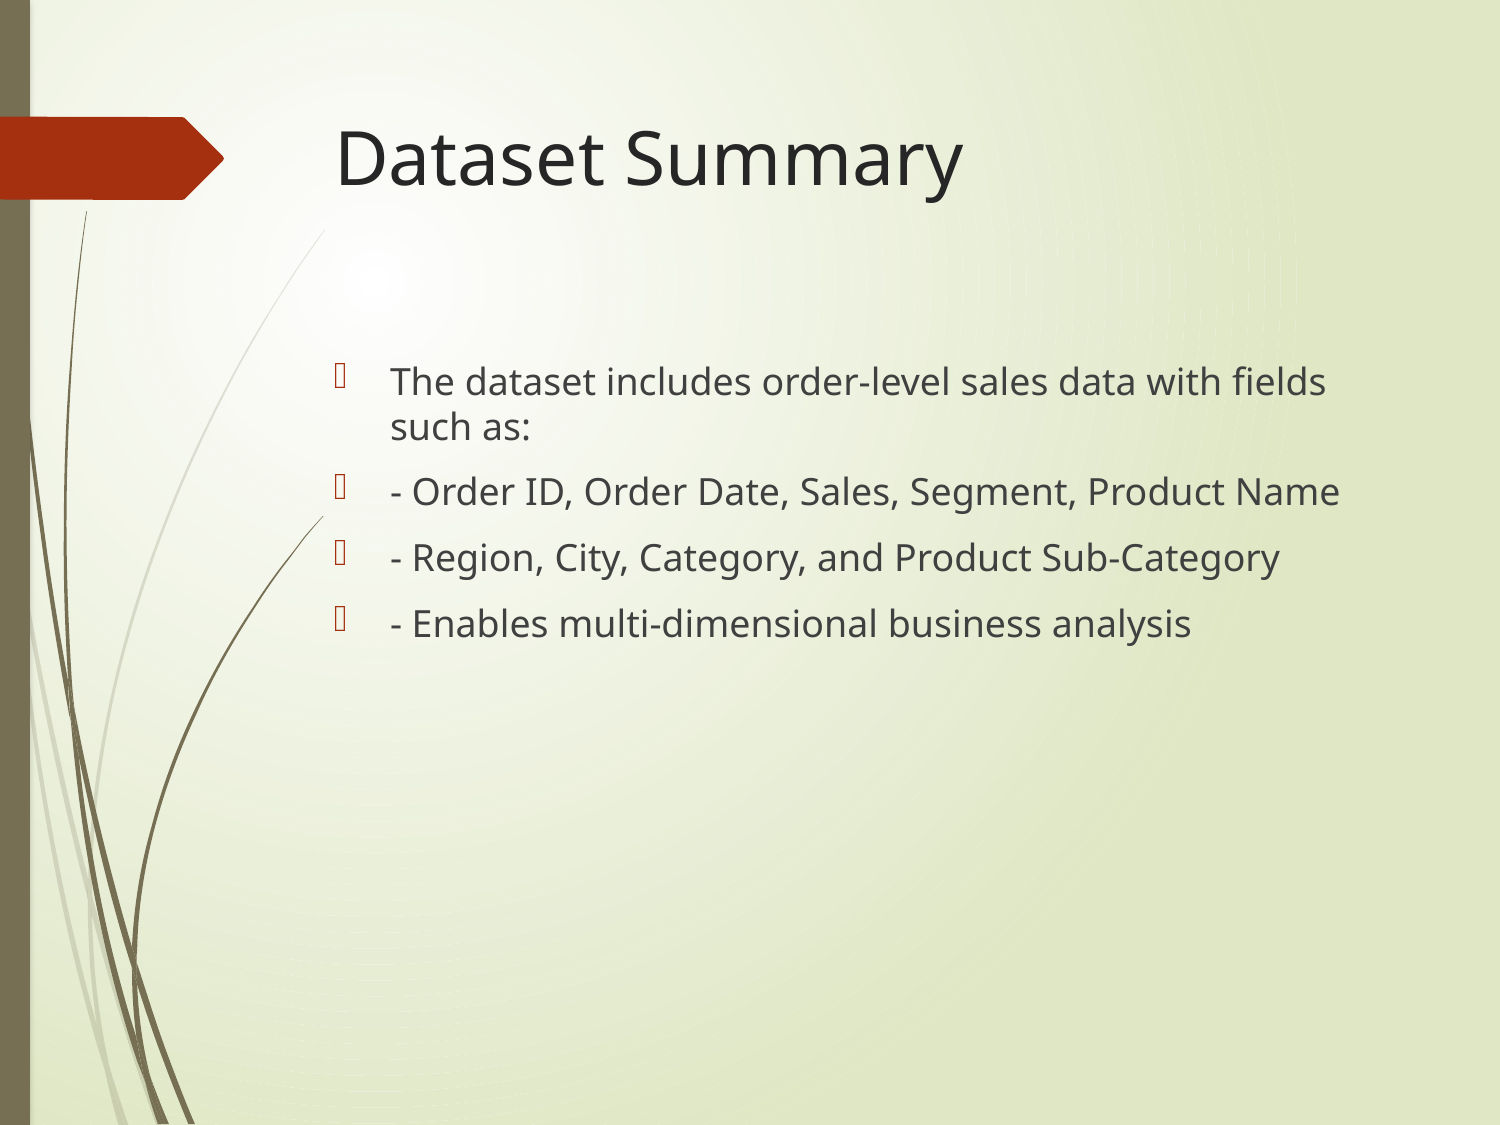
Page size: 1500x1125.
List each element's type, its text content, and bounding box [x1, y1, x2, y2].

list The dataset includes order-level sales data with fields such as: - Order ID, Order Date, Sales, Segment, Product Name - Region, City, Category, and Product Sub-Category - Enables multi-dimensional business analysis [318, 350, 1400, 970]
title Dataset Summary [319, 102, 1400, 313]
